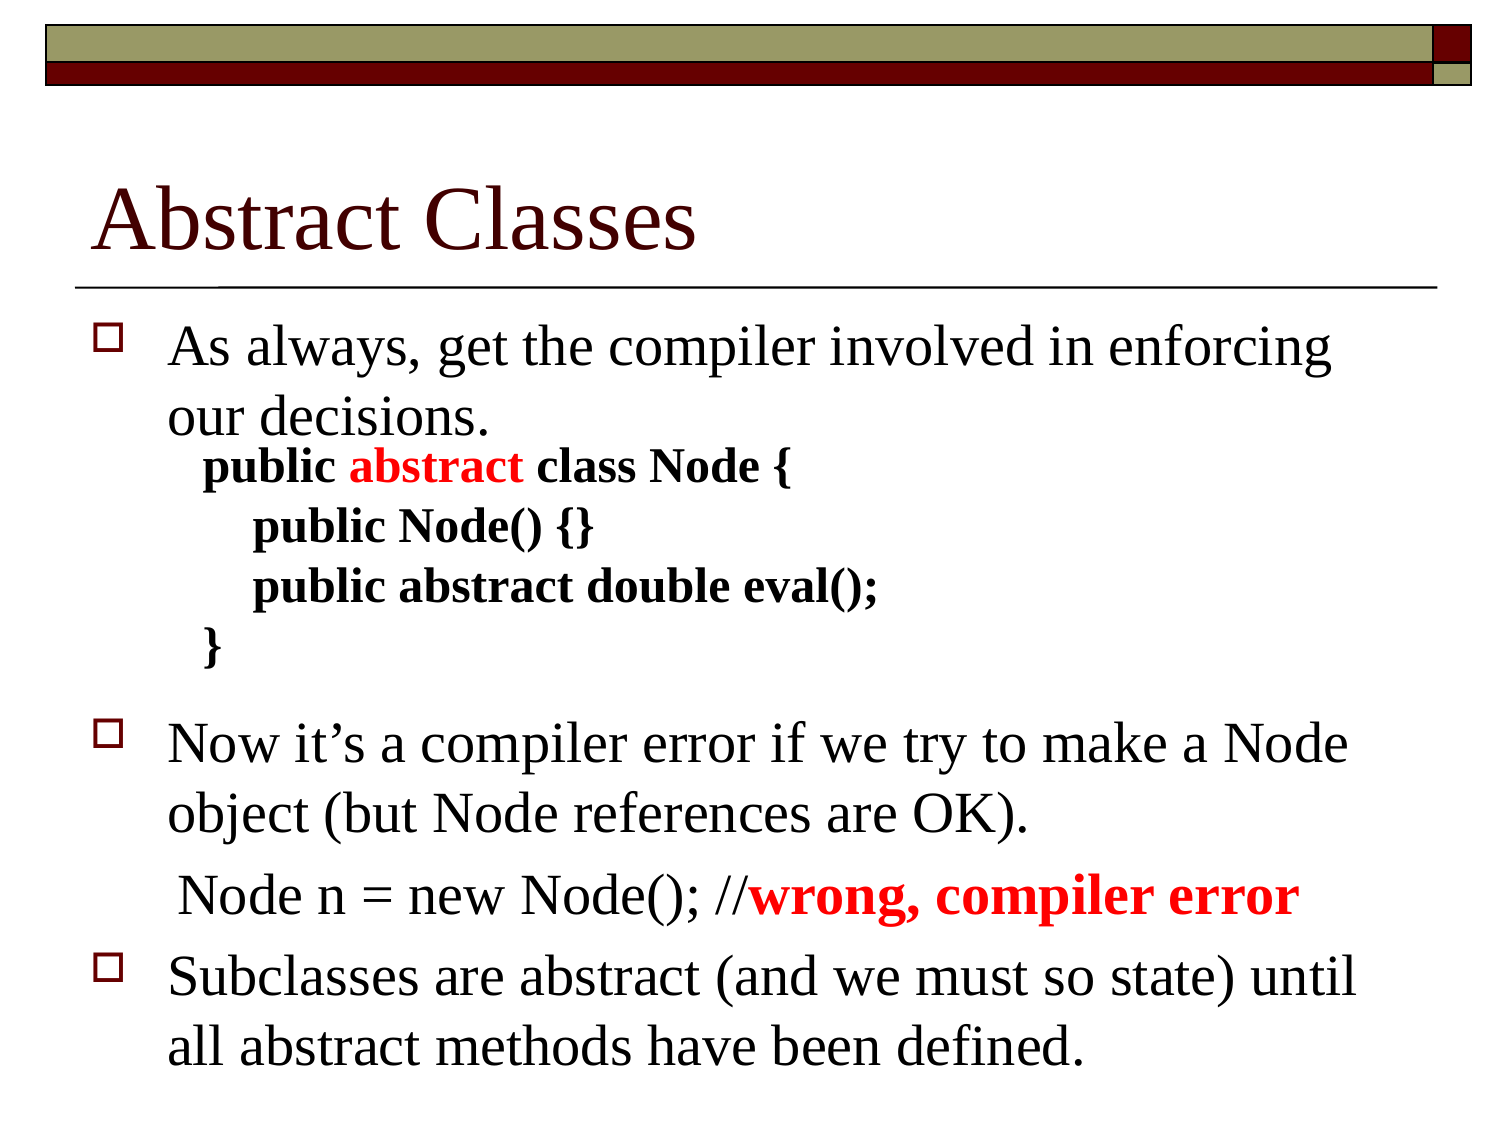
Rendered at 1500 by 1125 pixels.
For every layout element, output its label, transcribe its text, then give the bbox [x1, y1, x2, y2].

title Abstract Classes [75, 87, 1425, 275]
list As always, get the compiler involved in enforcing our decisions. Now it’s a compiler error if we try to make a Node object (but Node references are OK). Node n = new Node(); //wrong, compiler error Subclasses are abstract (and we must so state) until all abstract methods have been defined. [75, 299, 1425, 1006]
text_box public abstract class Node { public Node() {} public abstract double eval(); } [187, 424, 895, 680]
